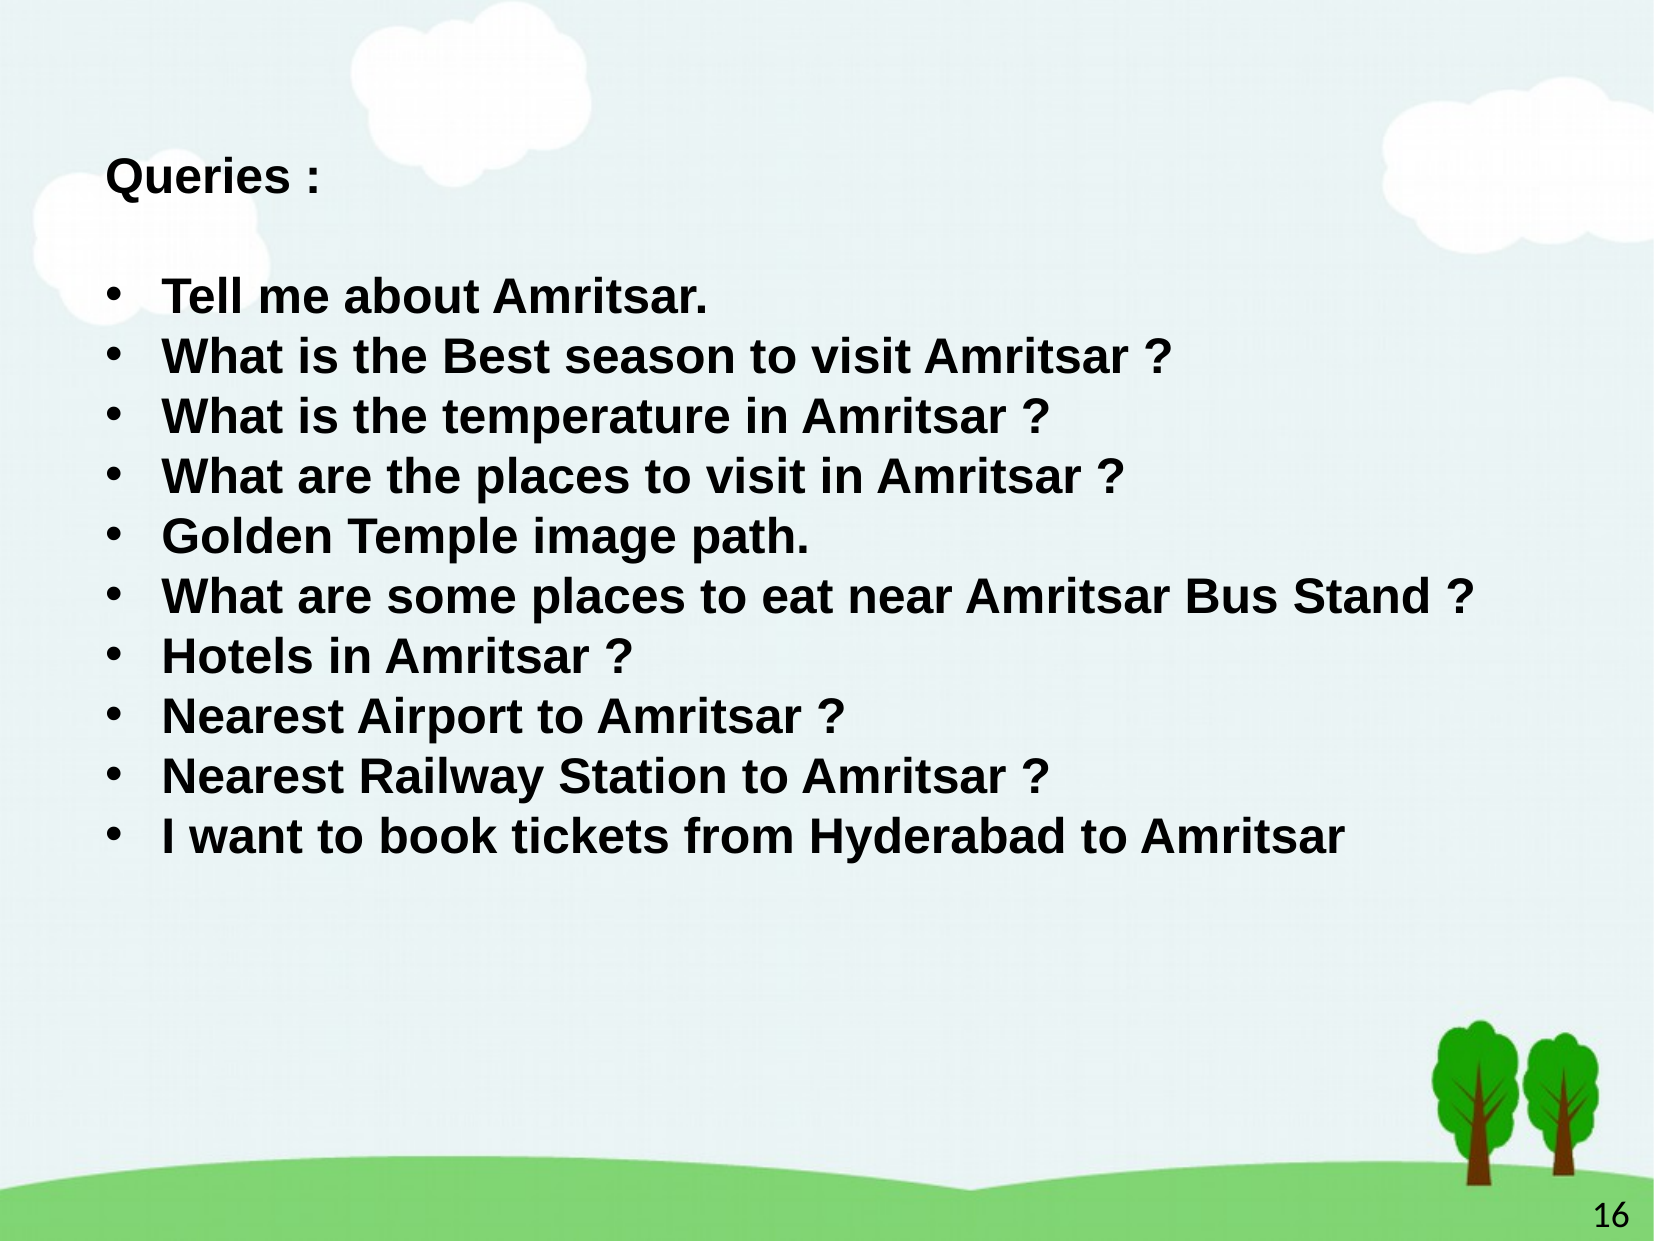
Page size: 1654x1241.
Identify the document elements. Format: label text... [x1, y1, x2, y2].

picture [0, 0, 1654, 1241]
text_box 16 [1244, 1190, 1630, 1241]
text_box Queries : Tell me about Amritsar. What is the Best season to visit Amritsar ? What is the temperature in Amritsar ? What are the places to visit in Amritsar ? Golden Temple image path. What are some places to eat near Amritsar Bus Stand ? Hotels in Amritsar ? Nearest Airport to Amritsar ? Nearest Railway Station to Amritsar ? I want to book tickets from Hyderabad to Amritsar [90, 135, 1605, 931]
